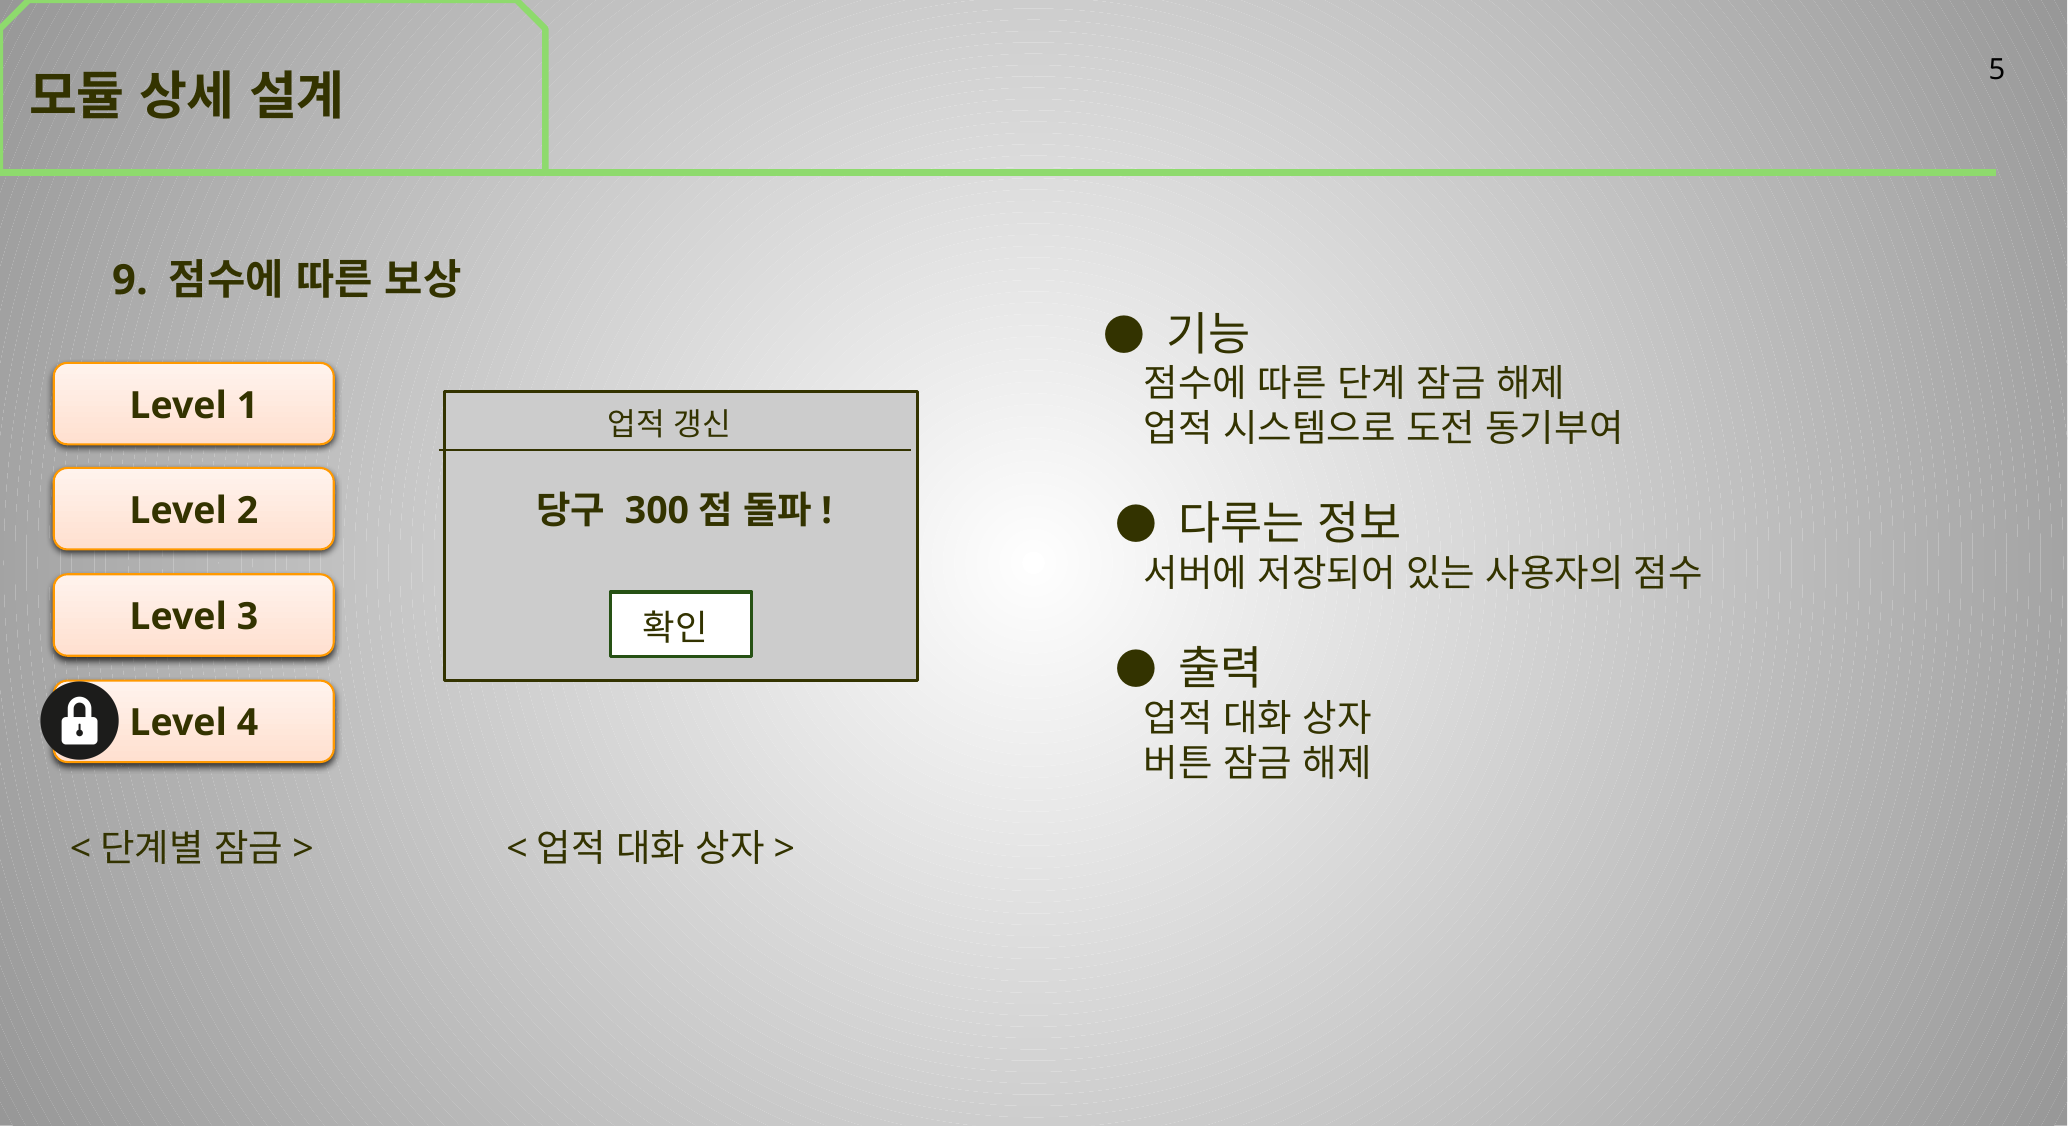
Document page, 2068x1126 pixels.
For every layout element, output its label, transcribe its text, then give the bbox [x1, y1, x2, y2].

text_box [48, 362, 340, 445]
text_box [48, 573, 340, 657]
text_box <업적 대화 상자> [432, 816, 882, 877]
text_box 9. 점수에 따른 보상 [86, 245, 1910, 311]
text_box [48, 467, 340, 550]
text_box 5 [1538, 42, 2021, 83]
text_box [133, 680, 340, 763]
text_box ● 기능 점수에 따른 단계 잠금 해제 업적 시스템으로 도전 동기부여 ● 다루는 정보 서버에 저장되어 있는 사용자의 점수 ● 출력 업적 대화 상자 버튼 잠금 해제 [1088, 296, 1786, 792]
text_box [443, 390, 919, 682]
text_box 모듈 상세 설계 [0, 0, 549, 169]
text_box <단계별 잠금> [55, 816, 339, 877]
picture [33, 674, 127, 768]
text_box 업적 갱신 [592, 397, 865, 448]
text_box 확인 [627, 597, 758, 656]
text_box 당구 300점 돌파! [521, 478, 912, 539]
text_box [609, 590, 753, 658]
